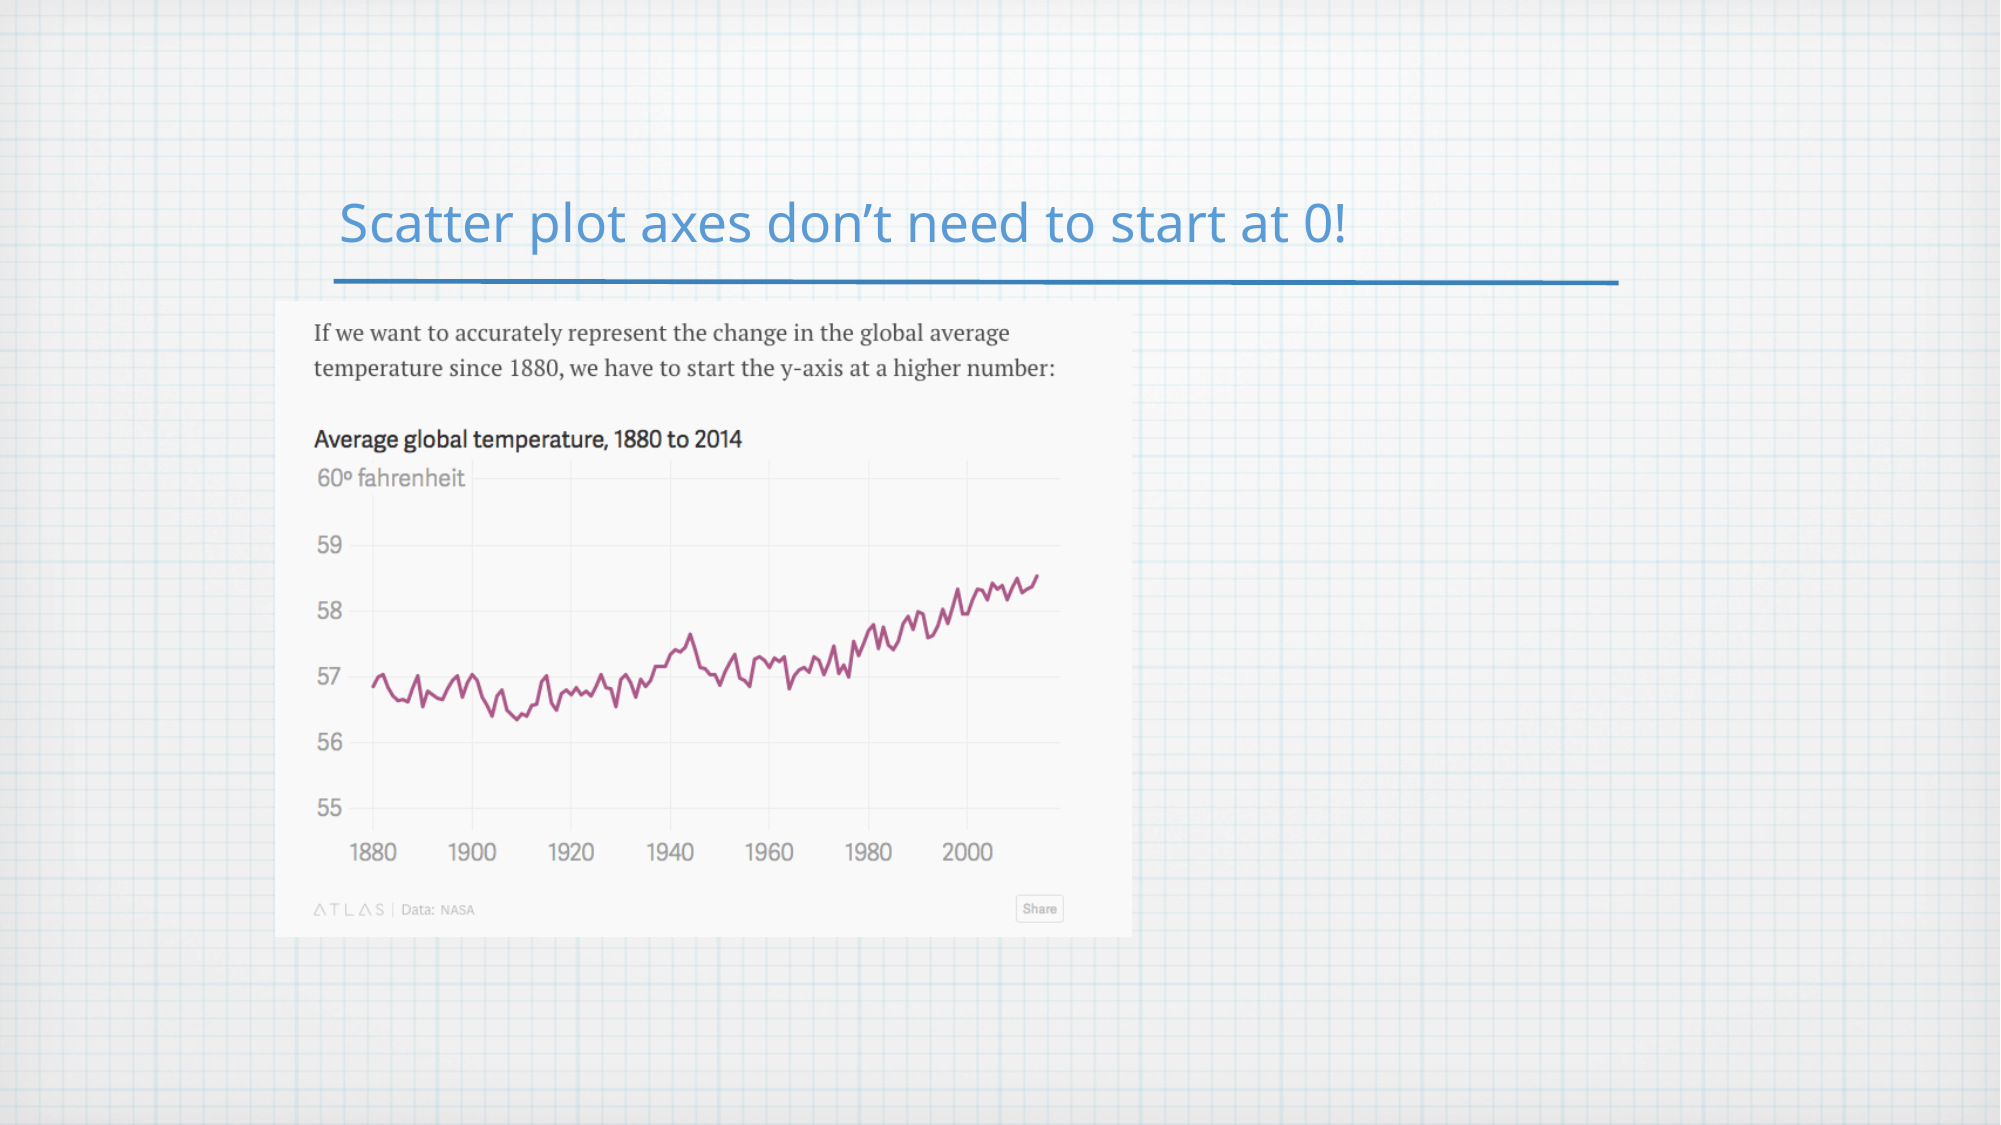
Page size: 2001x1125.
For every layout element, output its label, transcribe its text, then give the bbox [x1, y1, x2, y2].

picture [0, 0, 2001, 1125]
title Scatter plot axes don’t need to start at 0! [324, 164, 1734, 306]
